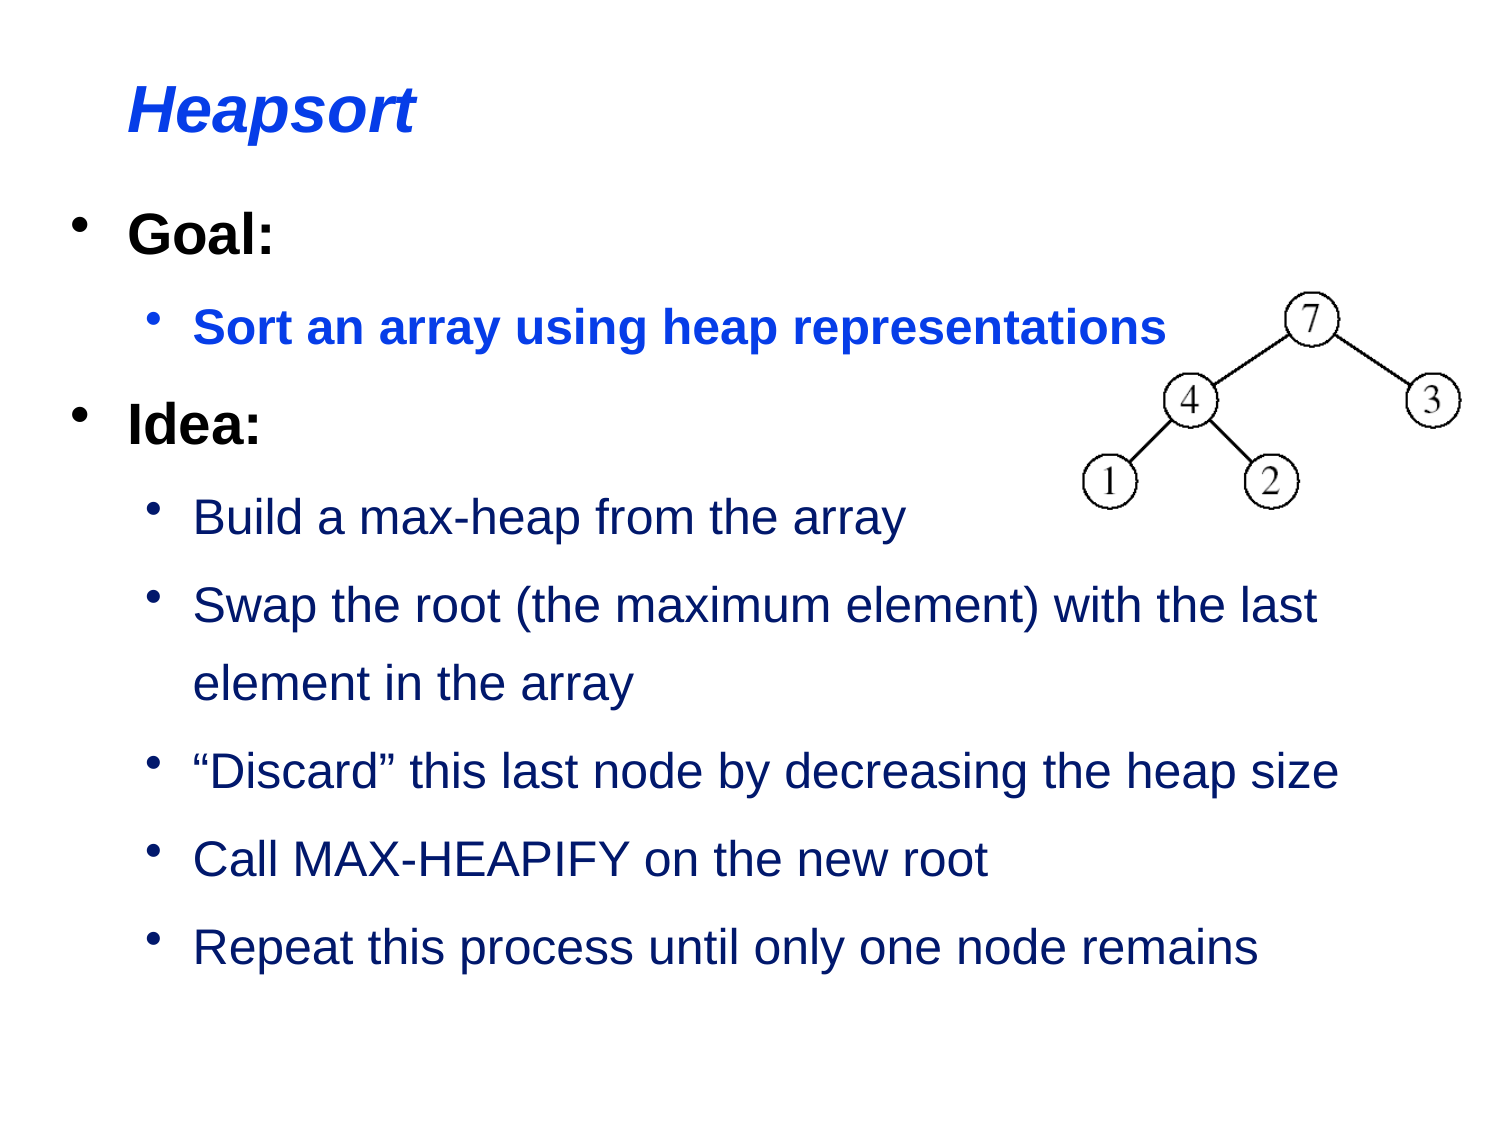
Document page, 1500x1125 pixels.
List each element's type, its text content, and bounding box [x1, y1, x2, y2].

title Heapsort [112, 50, 1388, 163]
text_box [1068, 277, 1473, 519]
list Goal: Sort an array using heap representations Idea: Build a max-heap from the array Swap the root (the maximum element) with the last element in the array “Discard” this last node by decreasing the heap size Call MAX-HEAPIFY on the new root Repeat this process until only one node remains [55, 167, 1406, 1092]
